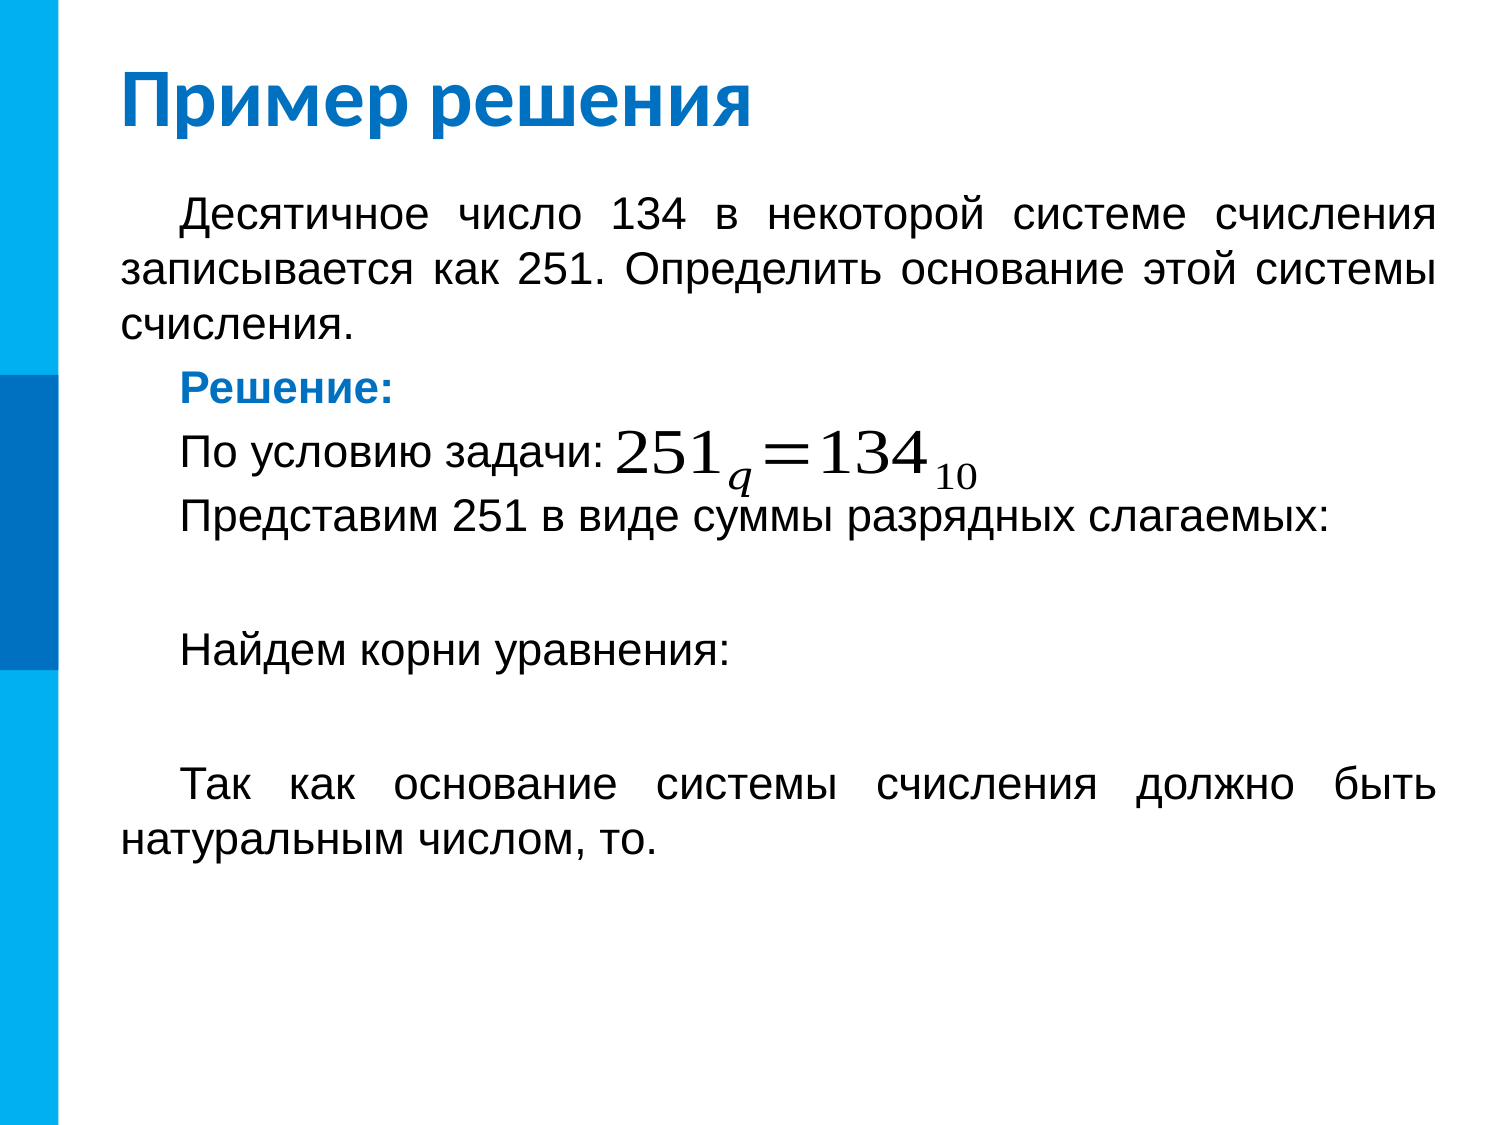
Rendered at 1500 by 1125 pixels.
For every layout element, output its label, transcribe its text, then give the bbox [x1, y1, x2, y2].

title Пример решения [105, 45, 1458, 141]
